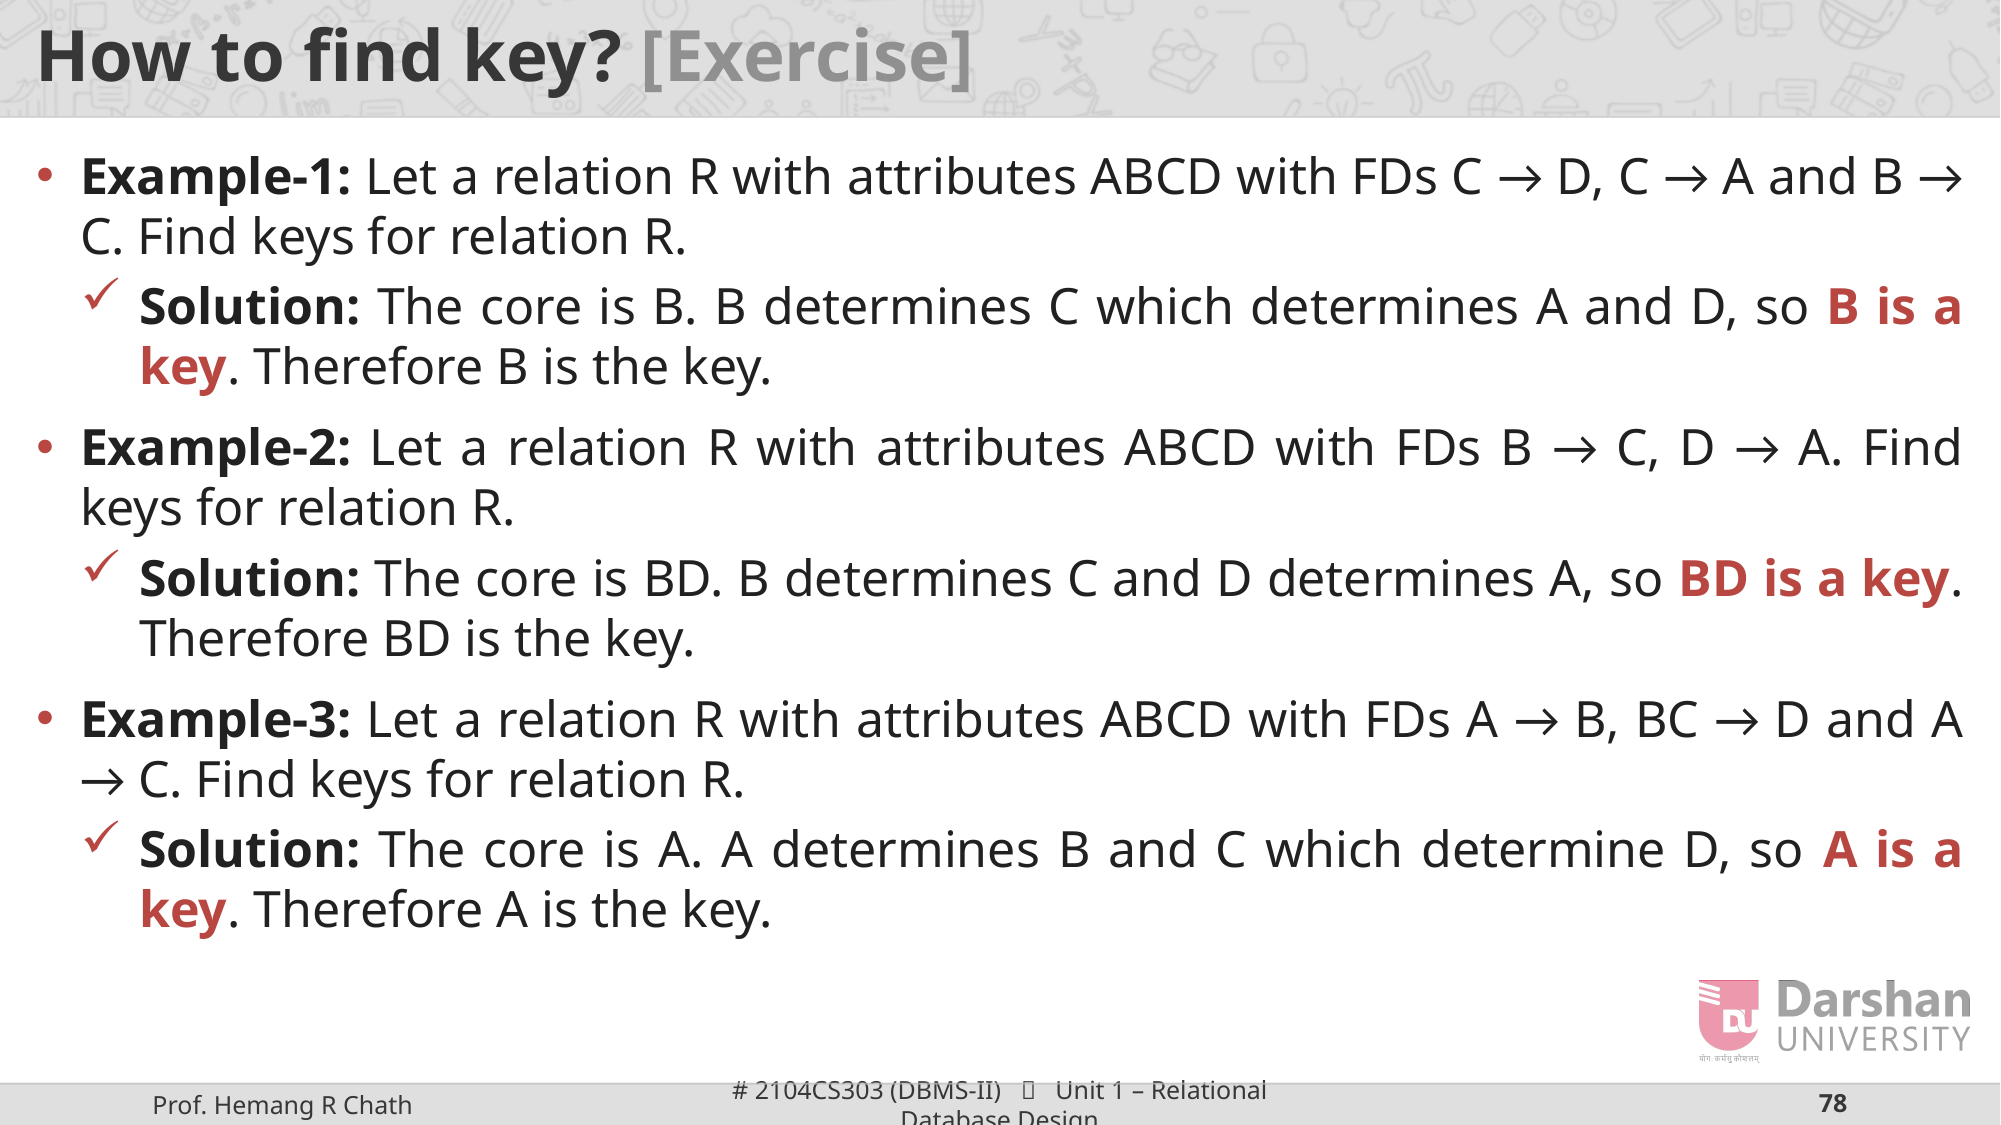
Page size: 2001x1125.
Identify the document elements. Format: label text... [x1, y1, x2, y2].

table_header 2 [1699, 1055, 1970, 1063]
list Example-1: Let a relation R with attributes ABCD with FDs C → D, C → A and B → C. Find keys for relation R. Solution: The core is B. B determines C which determines A and D, so B is a key. Therefore B is the key. Example-2: Let a relation R with attributes ABCD with FDs B → C, D → A. Find keys for relation R. Solution: The core is BD. B determines C and D determines A, so BD is a key. Therefore BD is the key. Example-3: Let a relation R with attributes ABCD with FDs A → B, BC → D and A → C. Find keys for relation R. Solution: The core is A. A determines B and C which determine D, so A is a key. Therefore A is the key. [21, 137, 1979, 1055]
title How to find key? [Exercise] [0, 0, 2000, 117]
